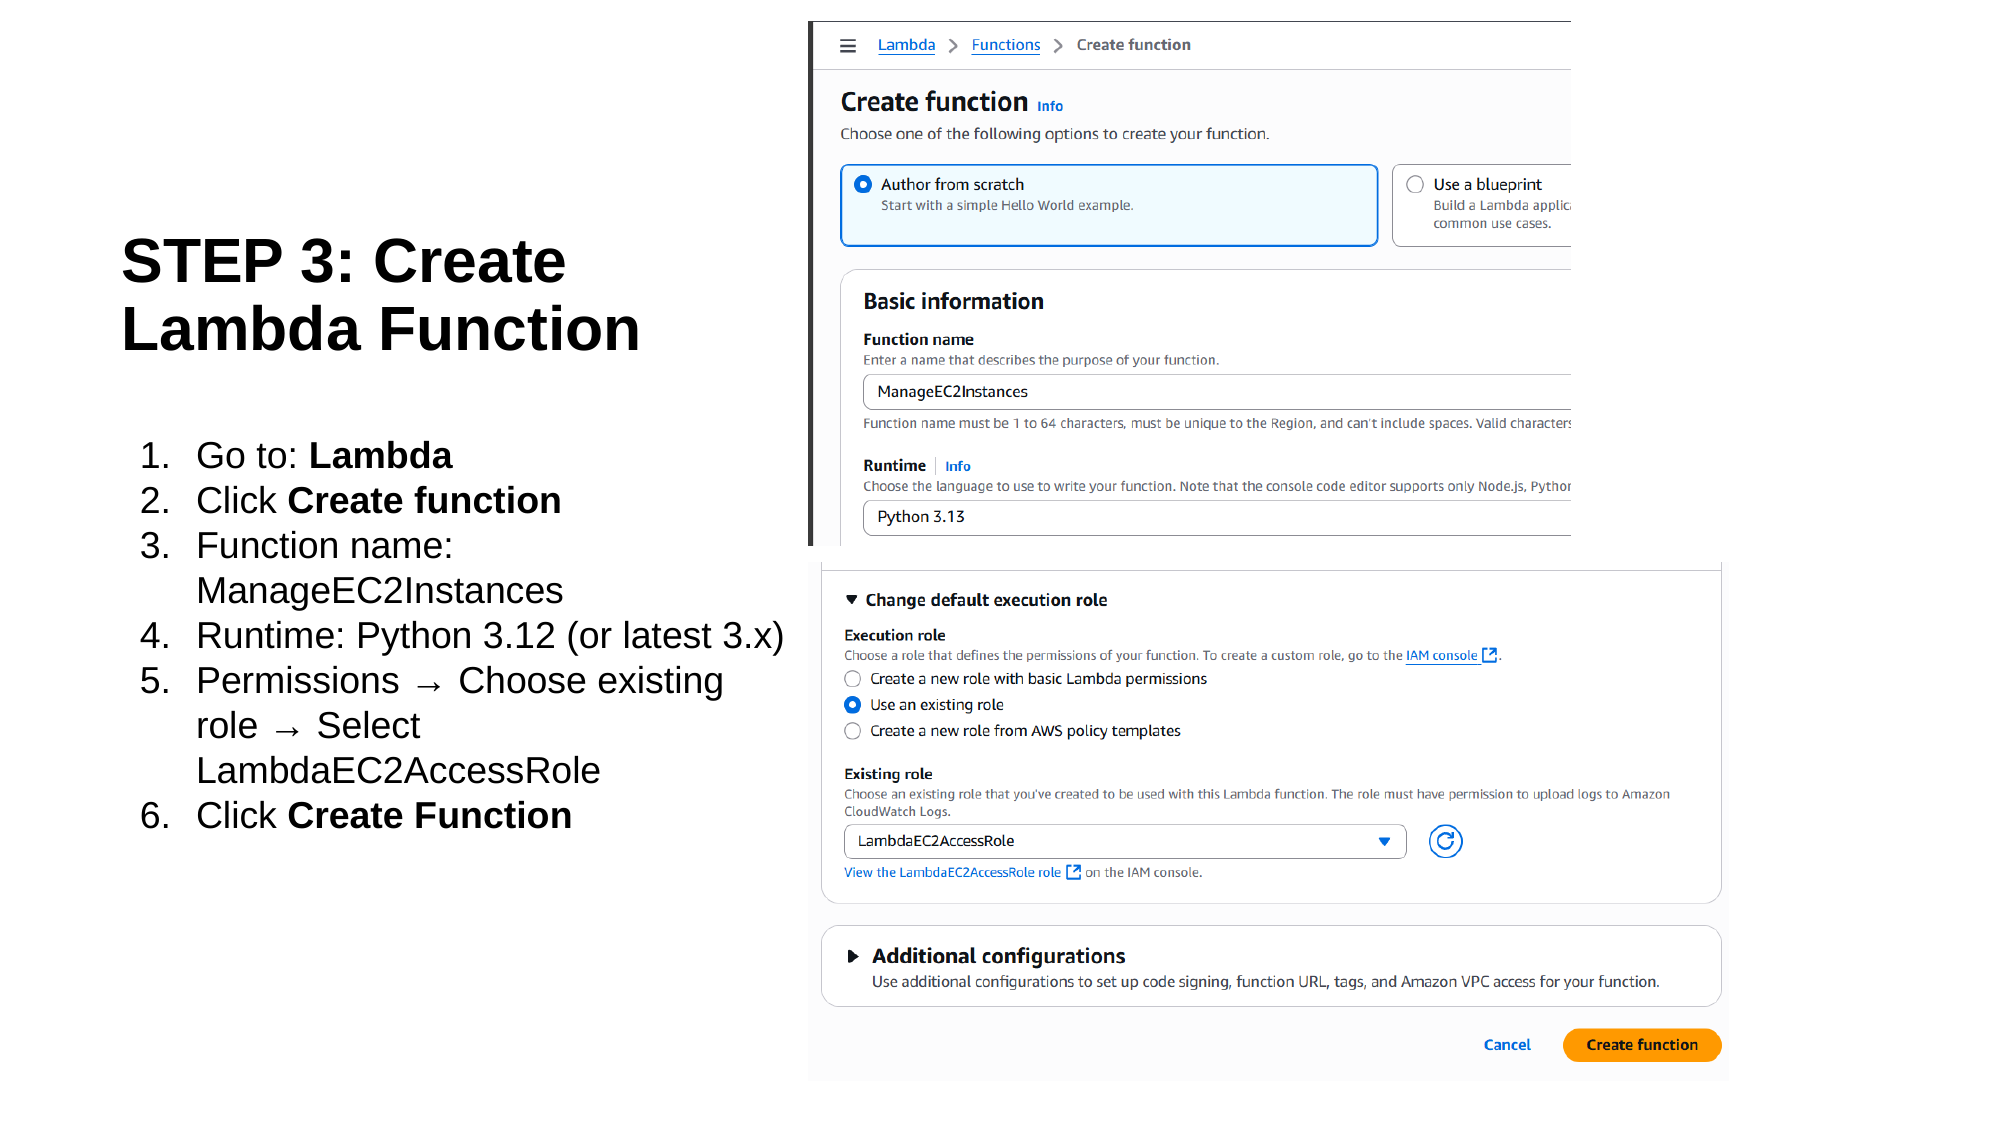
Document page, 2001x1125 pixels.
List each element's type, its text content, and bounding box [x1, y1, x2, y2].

list Go to: Lambda Click Create function Function name: ManageEC2Instances Runtime: Python 3.12 (or latest 3.x) Permissions → Choose existing role → Select LambdaEC2AccessRole Click Create Function [124, 307, 808, 961]
picture [807, 21, 1571, 546]
picture [807, 562, 1729, 1081]
title STEP 3: Create Lambda Function [106, 195, 752, 372]
